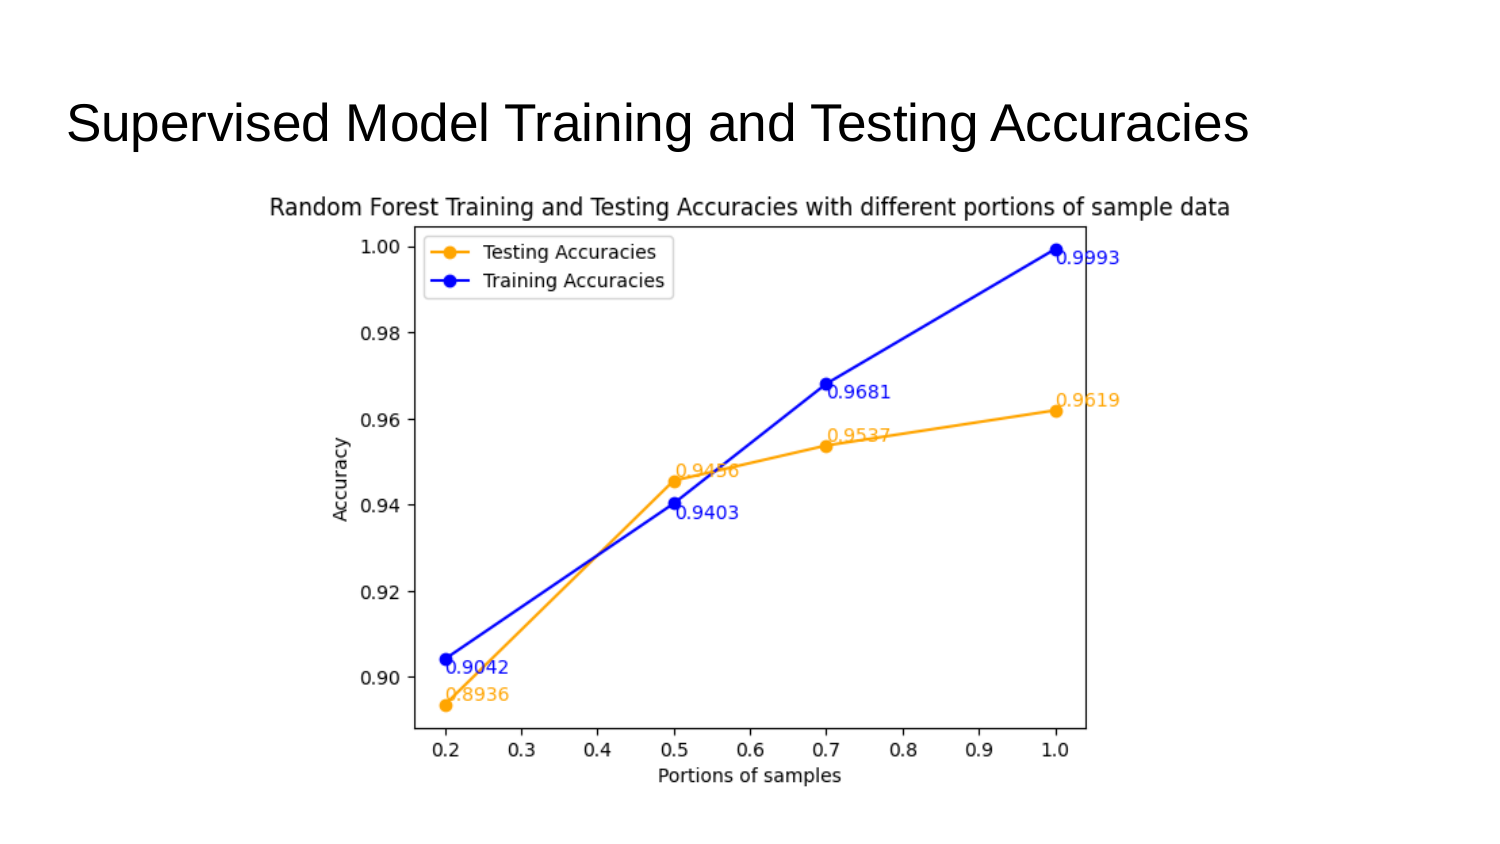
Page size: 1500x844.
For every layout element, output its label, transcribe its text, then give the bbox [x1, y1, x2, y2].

title Supervised Model Training and Testing Accuracies [51, 72, 1449, 167]
picture [256, 183, 1244, 800]
